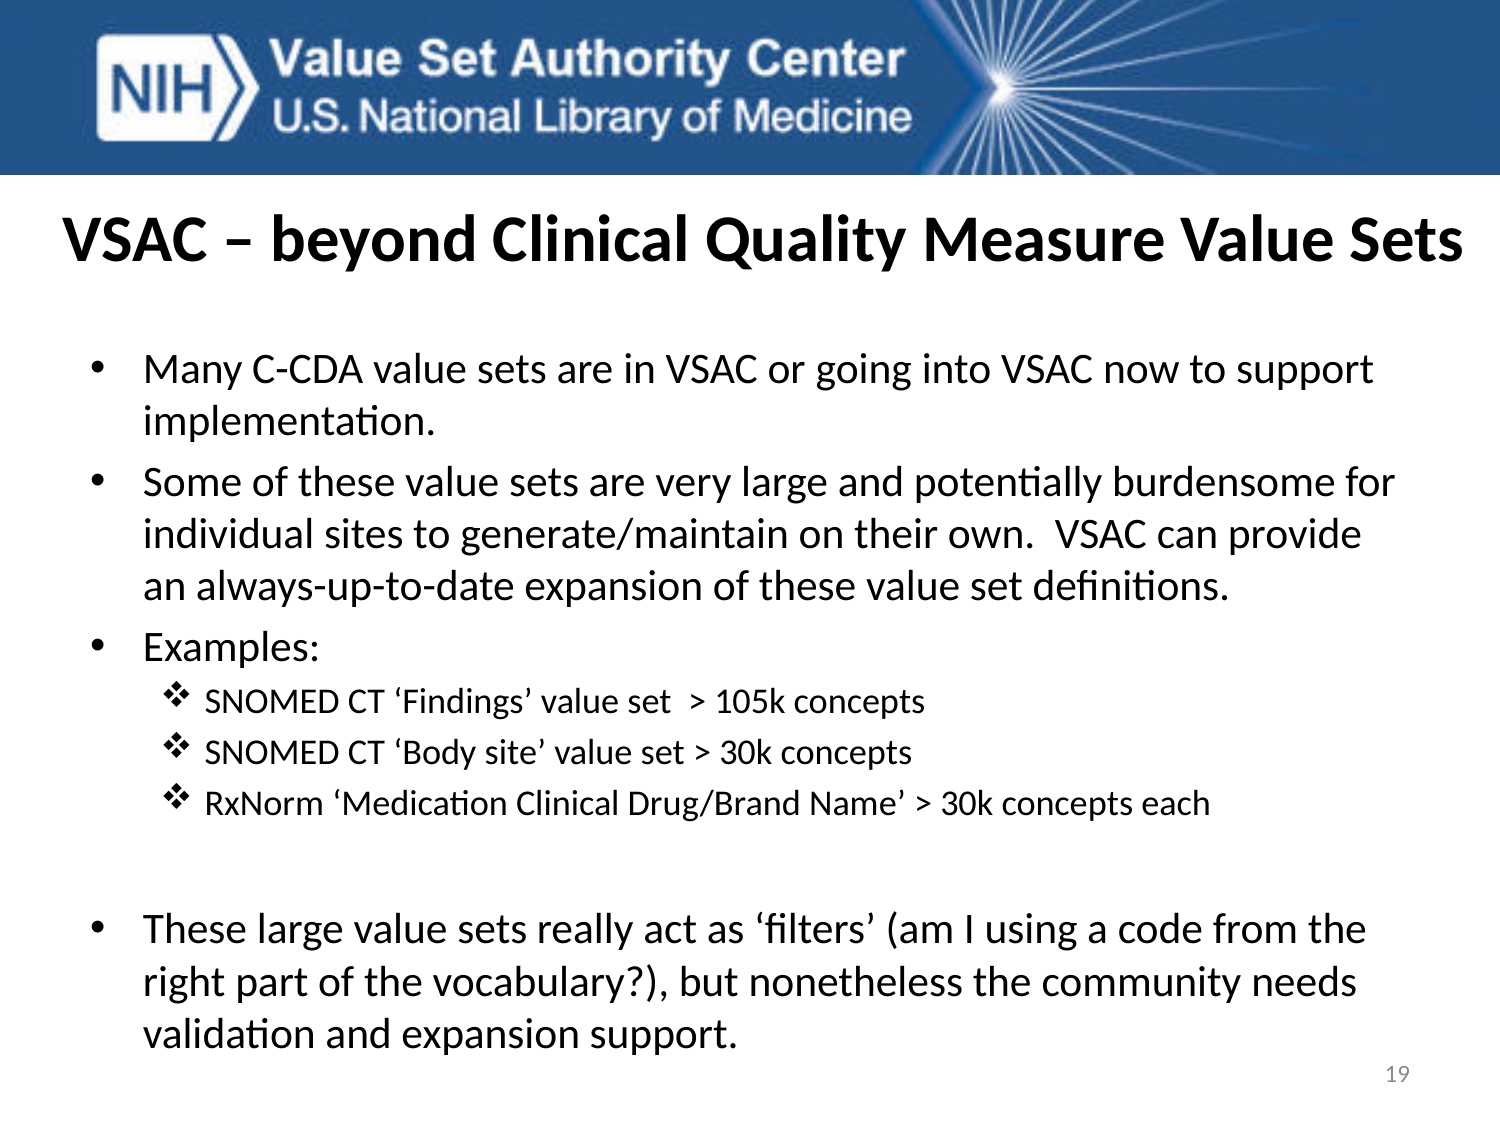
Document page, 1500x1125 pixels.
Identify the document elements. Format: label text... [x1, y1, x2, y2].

text_box VSAC – beyond Clinical Quality Measure Value Sets [48, 187, 1481, 283]
list Many C-CDA value sets are in VSAC or going into VSAC now to support implementation. Some of these value sets are very large and potentially burdensome for individual sites to generate/maintain on their own. VSAC can provide an always-up-to-date expansion of these value set definitions. Examples: SNOMED CT ‘Findings’ value set > 105k concepts SNOMED CT ‘Body site’ value set > 30k concepts RxNorm ‘Medication Clinical Drug/Brand Name’ > 30k concepts each These large value sets really act as ‘filters’ (am I using a code from the right part of the vocabulary?), but nonetheless the community needs validation and expansion support. [75, 332, 1425, 1075]
picture [0, 0, 1500, 175]
slide_number 19 [1074, 1042, 1425, 1103]
